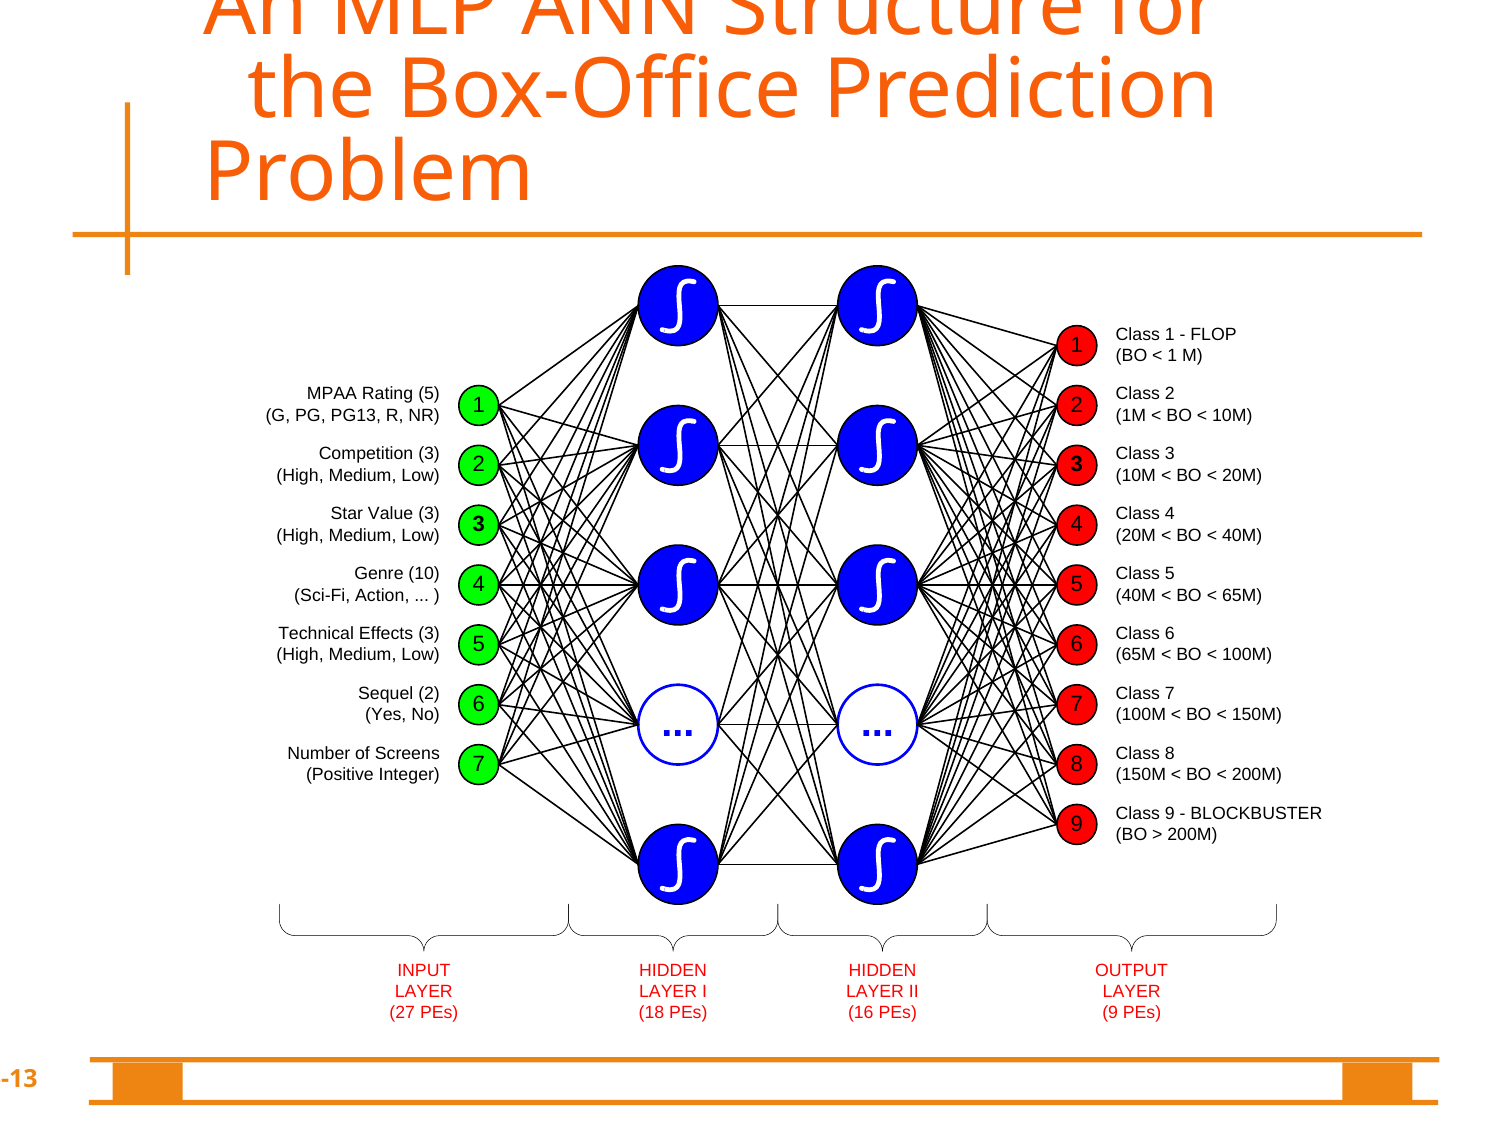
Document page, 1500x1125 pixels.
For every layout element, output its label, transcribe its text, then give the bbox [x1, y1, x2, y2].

picture [262, 262, 1326, 1027]
title An MLP ANN Structure for the Box-Office Prediction Problem [188, 37, 1468, 226]
